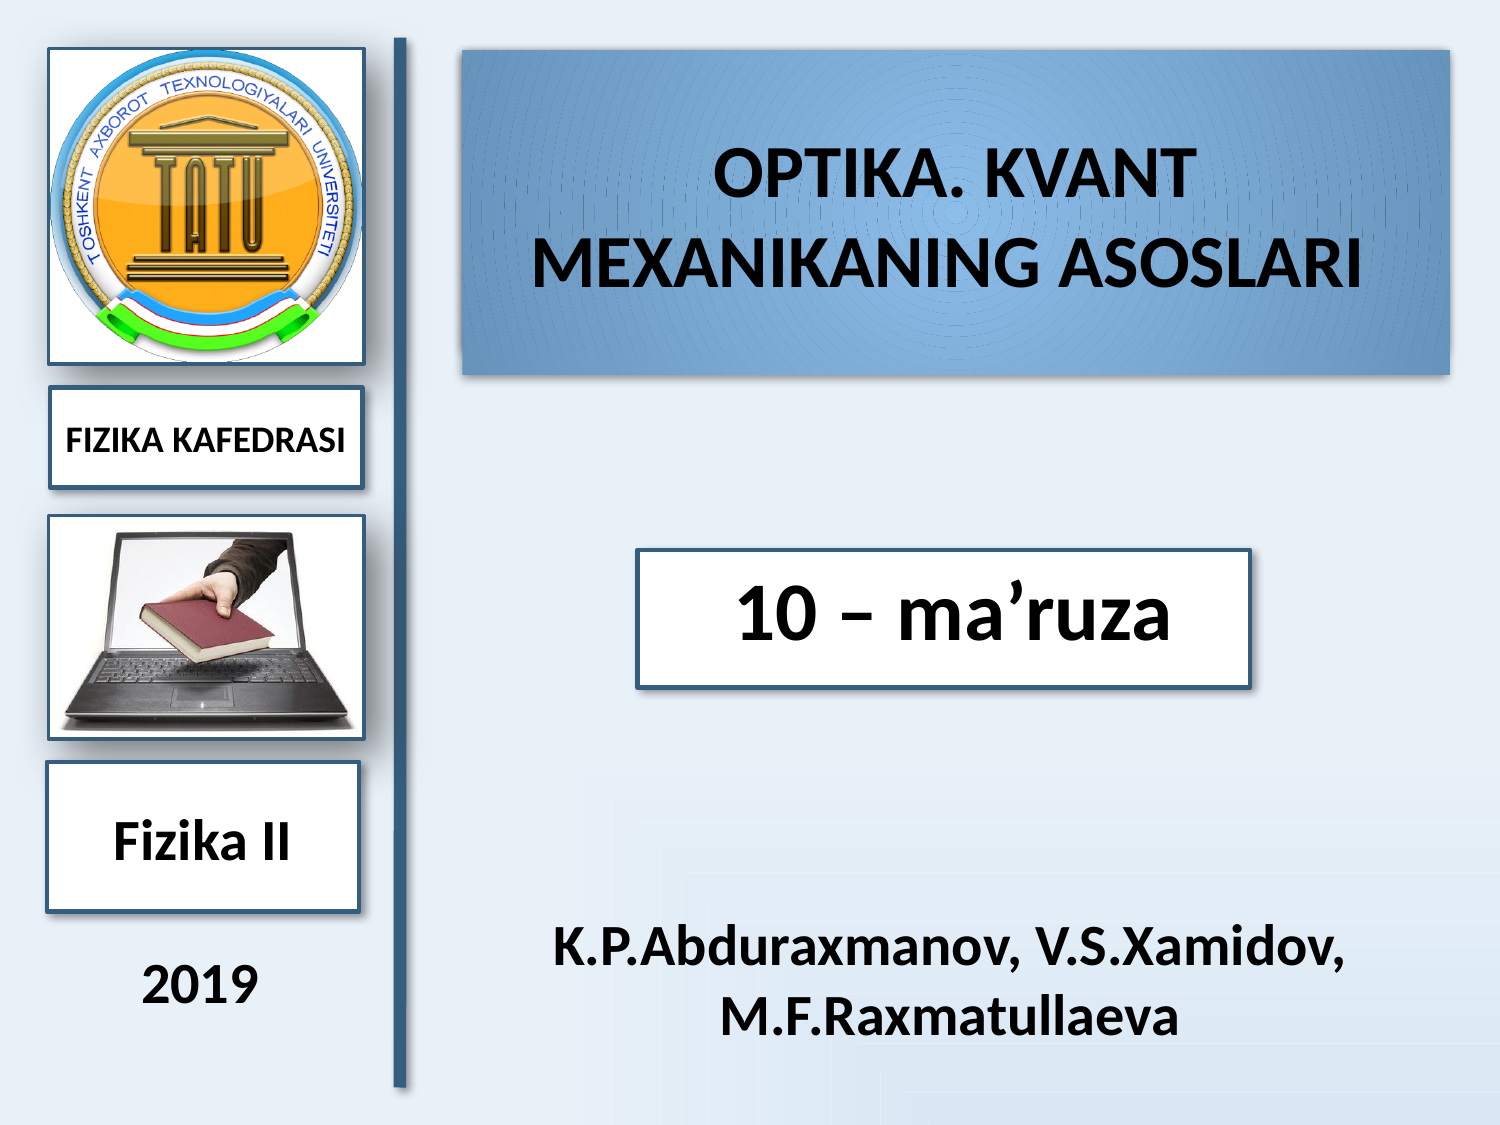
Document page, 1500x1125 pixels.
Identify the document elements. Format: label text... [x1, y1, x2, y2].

picture [49, 49, 363, 363]
subtitle K.P.Abduraxmanov, V.S.Xamidov, M.F.Raxmatullaeva [425, 900, 1475, 1038]
text_box 10 – ma’ruza [635, 548, 1252, 689]
text_box 2019 [112, 937, 288, 1063]
text_box Fizika II [45, 760, 361, 914]
text_box FIZIKA KAFEDRASI [48, 385, 365, 490]
picture [49, 517, 363, 738]
text_box Optika. Kvant mexanikaning asoslari [462, 50, 1450, 375]
